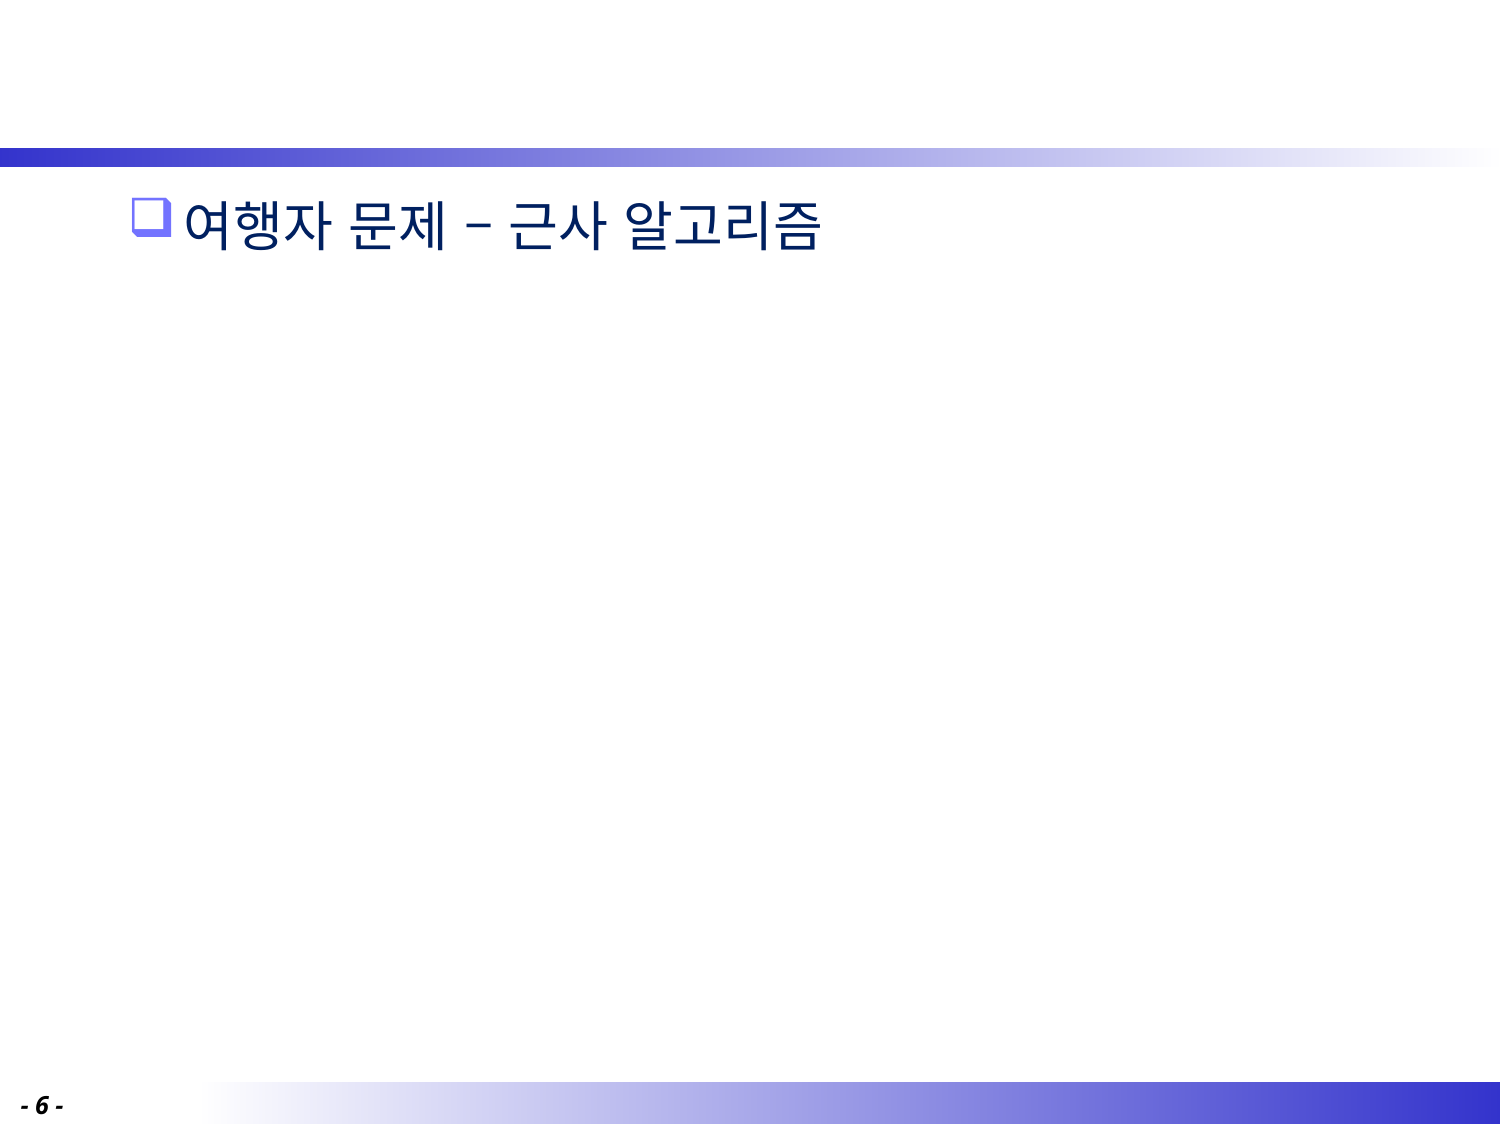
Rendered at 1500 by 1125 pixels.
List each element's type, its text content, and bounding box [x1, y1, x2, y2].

slide_number - 6 - [5, 1082, 113, 1118]
list 여행자 문제 – 근사 알고리즘 [112, 184, 1388, 1082]
